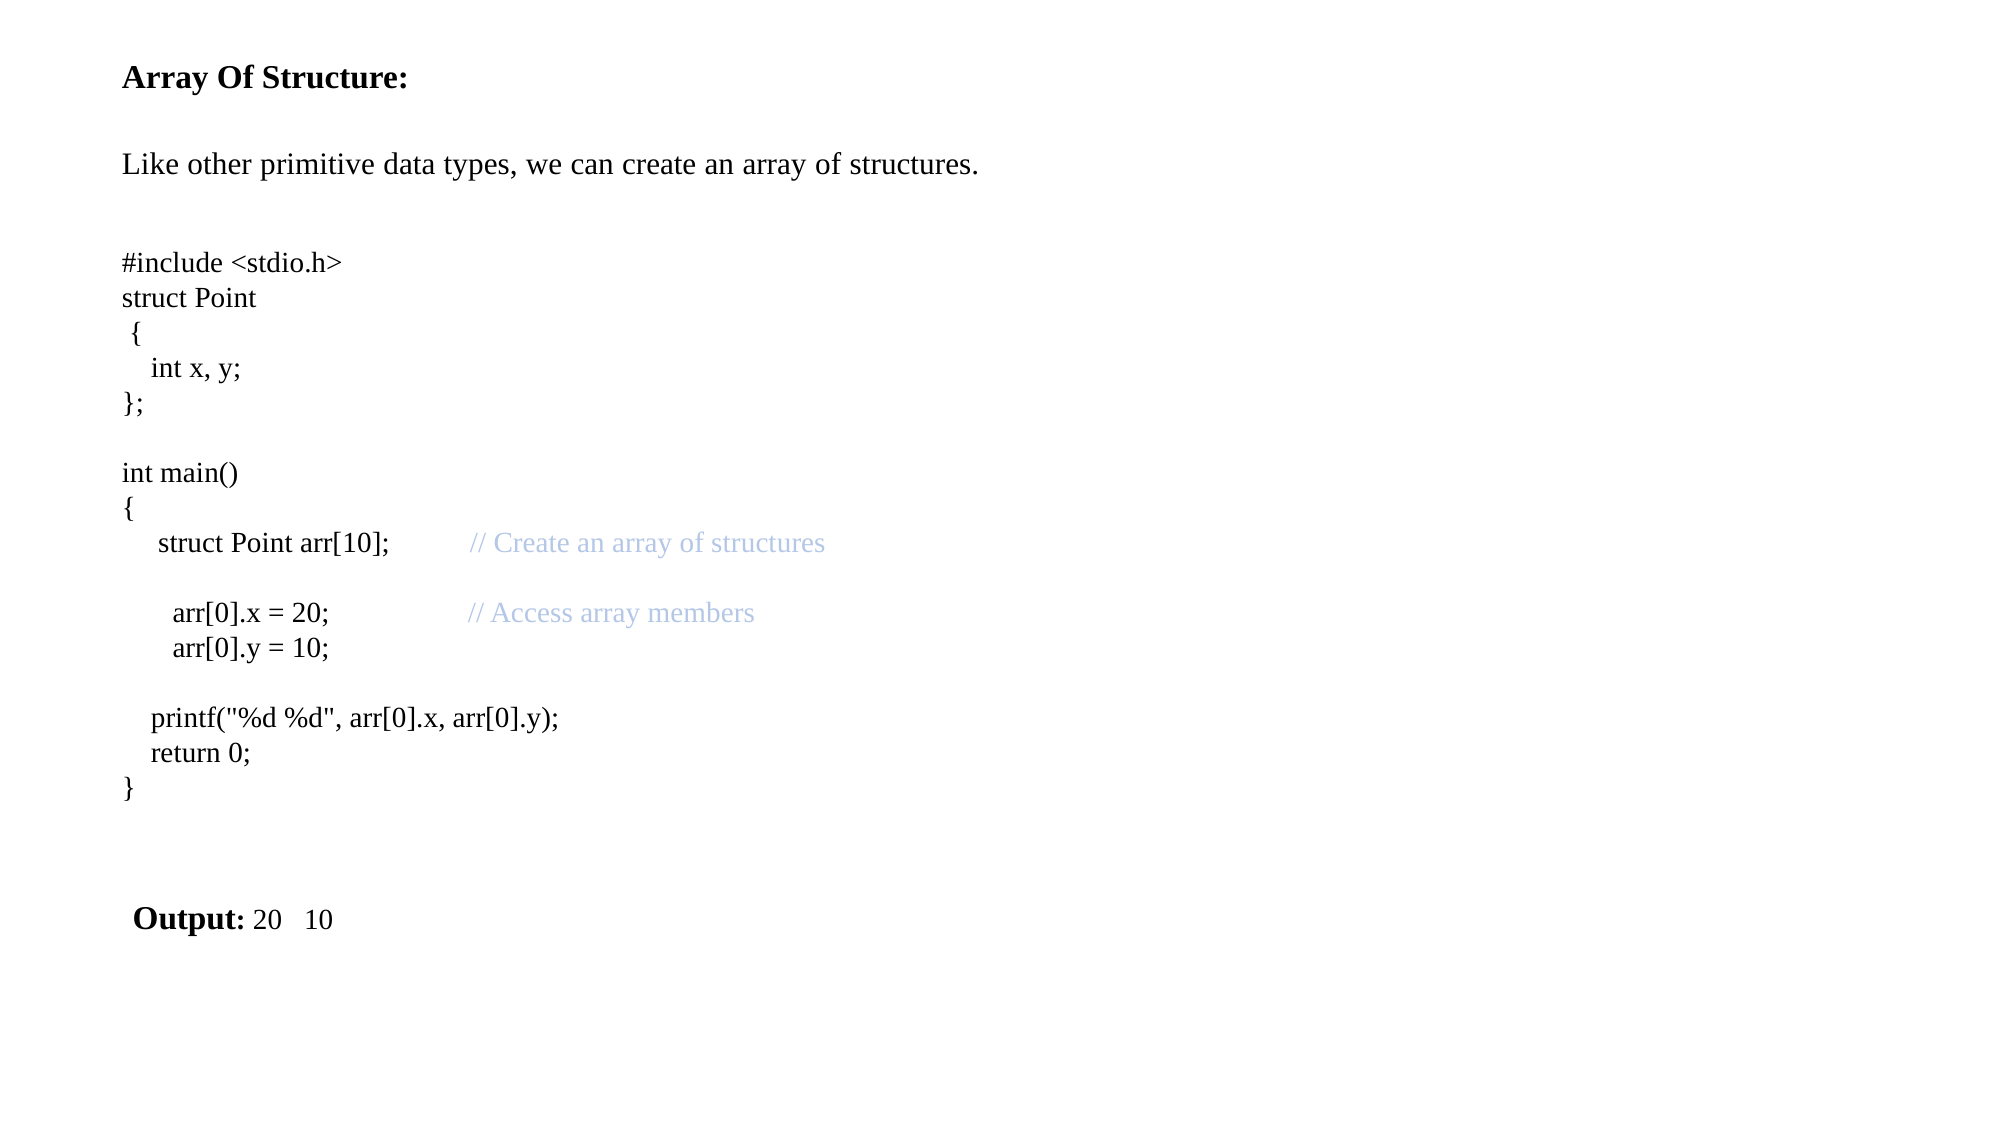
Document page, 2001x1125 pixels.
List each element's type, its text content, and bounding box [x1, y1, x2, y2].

text_box Like other primitive data types, we can create an array of structures. [107, 135, 996, 188]
text_box Output: 20 10 [117, 888, 366, 944]
text_box Array Of Structure: [107, 48, 432, 103]
text_box #include <stdio.h> struct Point { int x, y; }; int main() { struct Point arr[10]; // Create an array of structures arr[0].x = 20; // Access array members arr[0].y = 10; printf("%d %d", arr[0].x, arr[0].y); return 0; } [107, 236, 903, 811]
